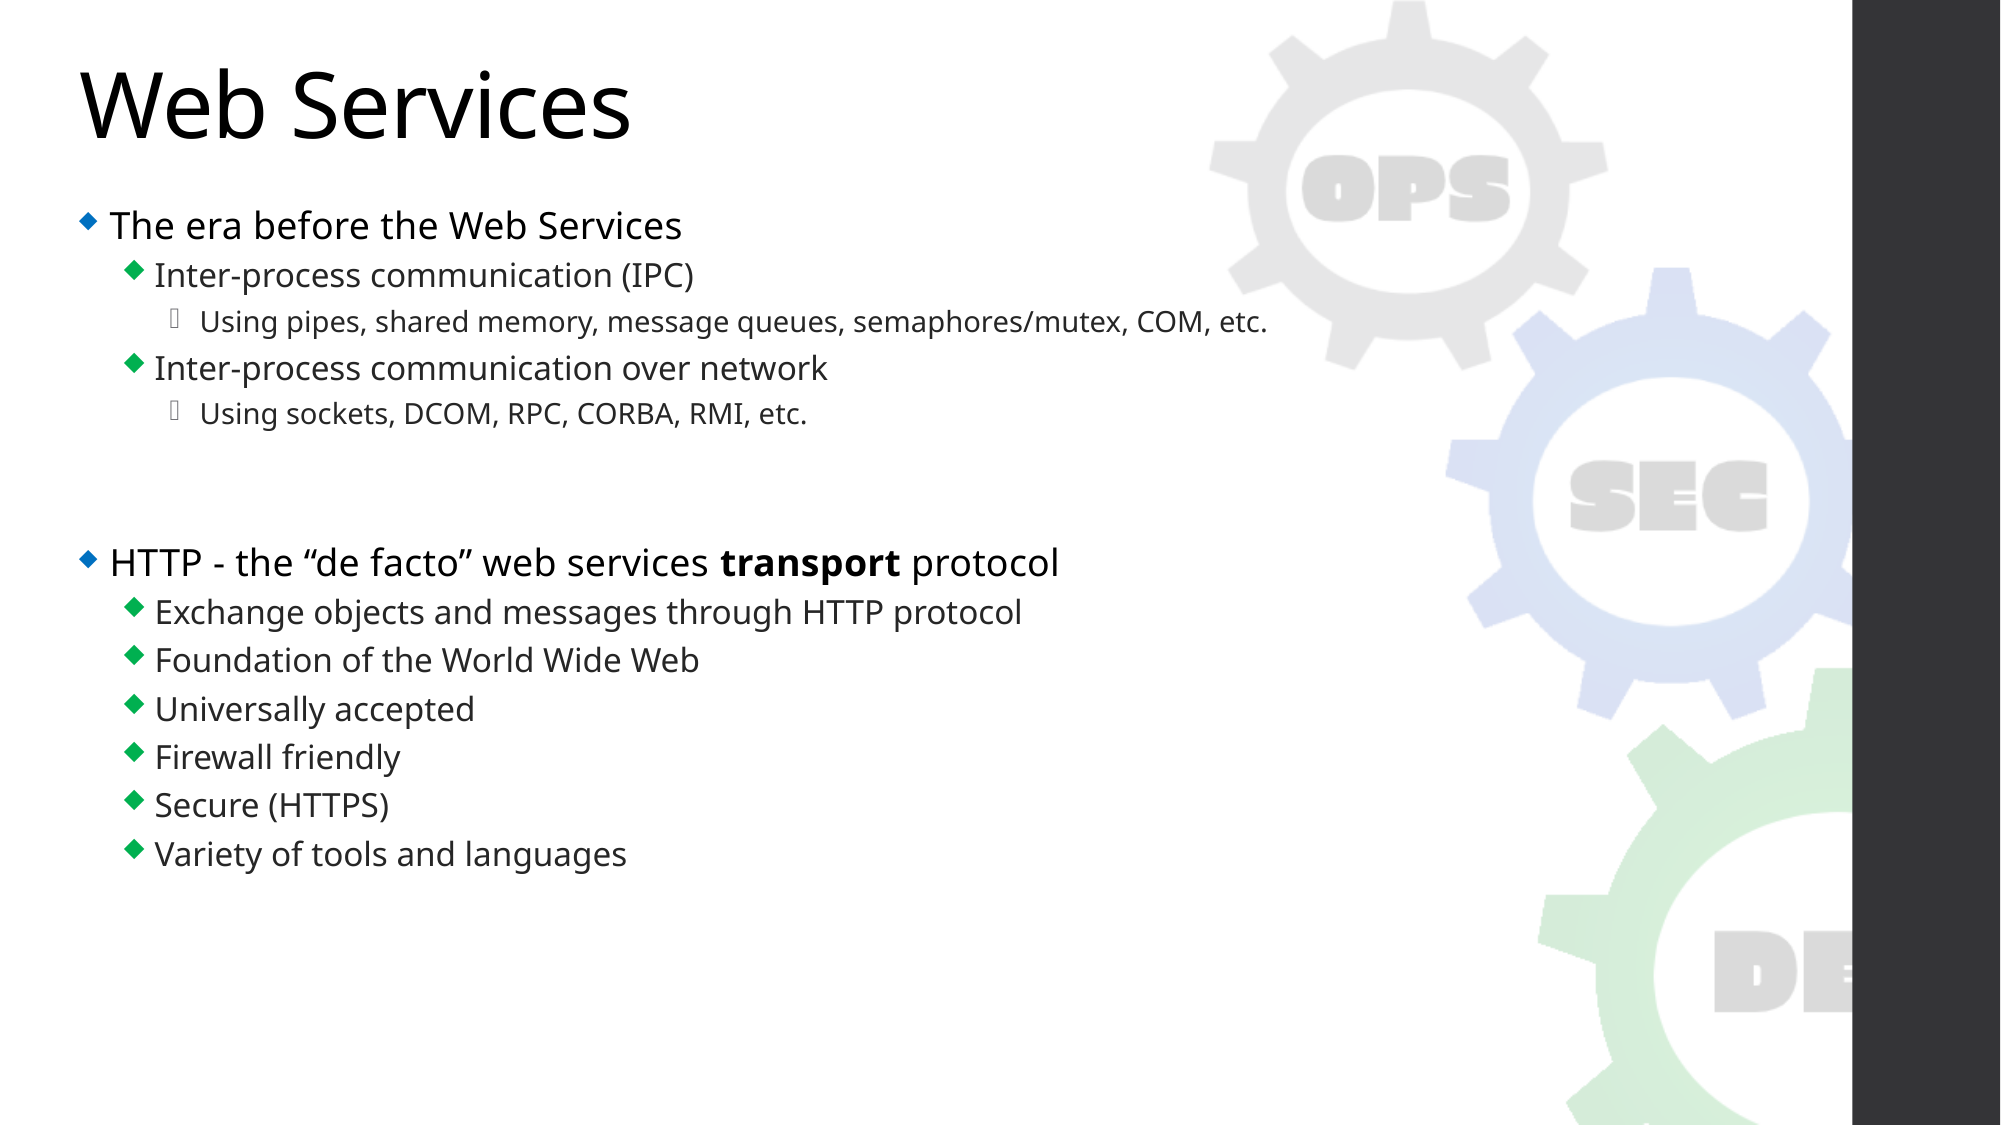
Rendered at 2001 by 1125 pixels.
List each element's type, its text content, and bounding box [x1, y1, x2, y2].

list The era before the Web Services Inter-process communication (IPC) Using pipes, shared memory, message queues, semaphores/mutex, COM, etc. Inter-process communication over network Using sockets, DCOM, RPC, CORBA, RMI, etc. HTTP - the “de facto” web services transport protocol Exchange objects and messages through HTTP protocol Foundation of the World Wide Web Universally accepted Firewall friendly Secure (HTTPS) Variety of tools and languages [64, 198, 1797, 1073]
title Web Services [64, 33, 1797, 166]
